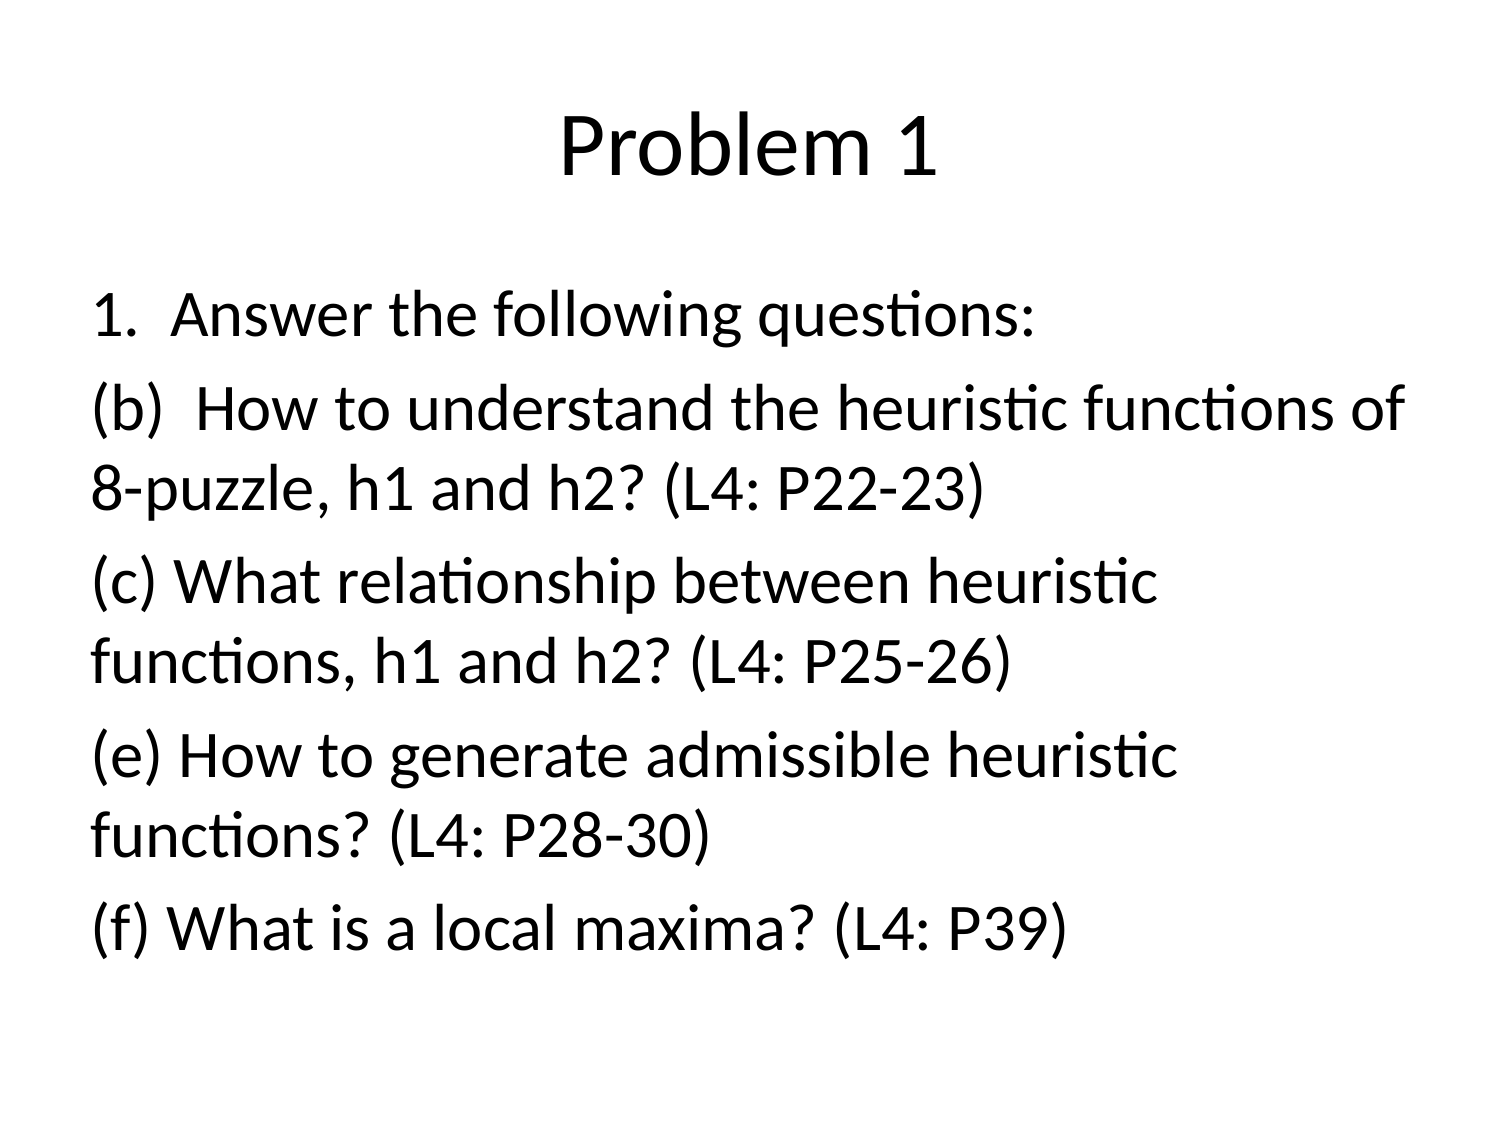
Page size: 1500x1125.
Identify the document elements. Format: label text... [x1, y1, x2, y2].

list 1. Answer the following questions: (b) How to understand the heuristic functions of 8-puzzle, h1 and h2? (L4: P22-23) (c) What relationship between heuristic functions, h1 and h2? (L4: P25-26) (e) How to generate admissible heuristic functions? (L4: P28-30) (f) What is a local maxima? (L4: P39) [75, 262, 1425, 1005]
title Problem 1 [75, 45, 1425, 233]
